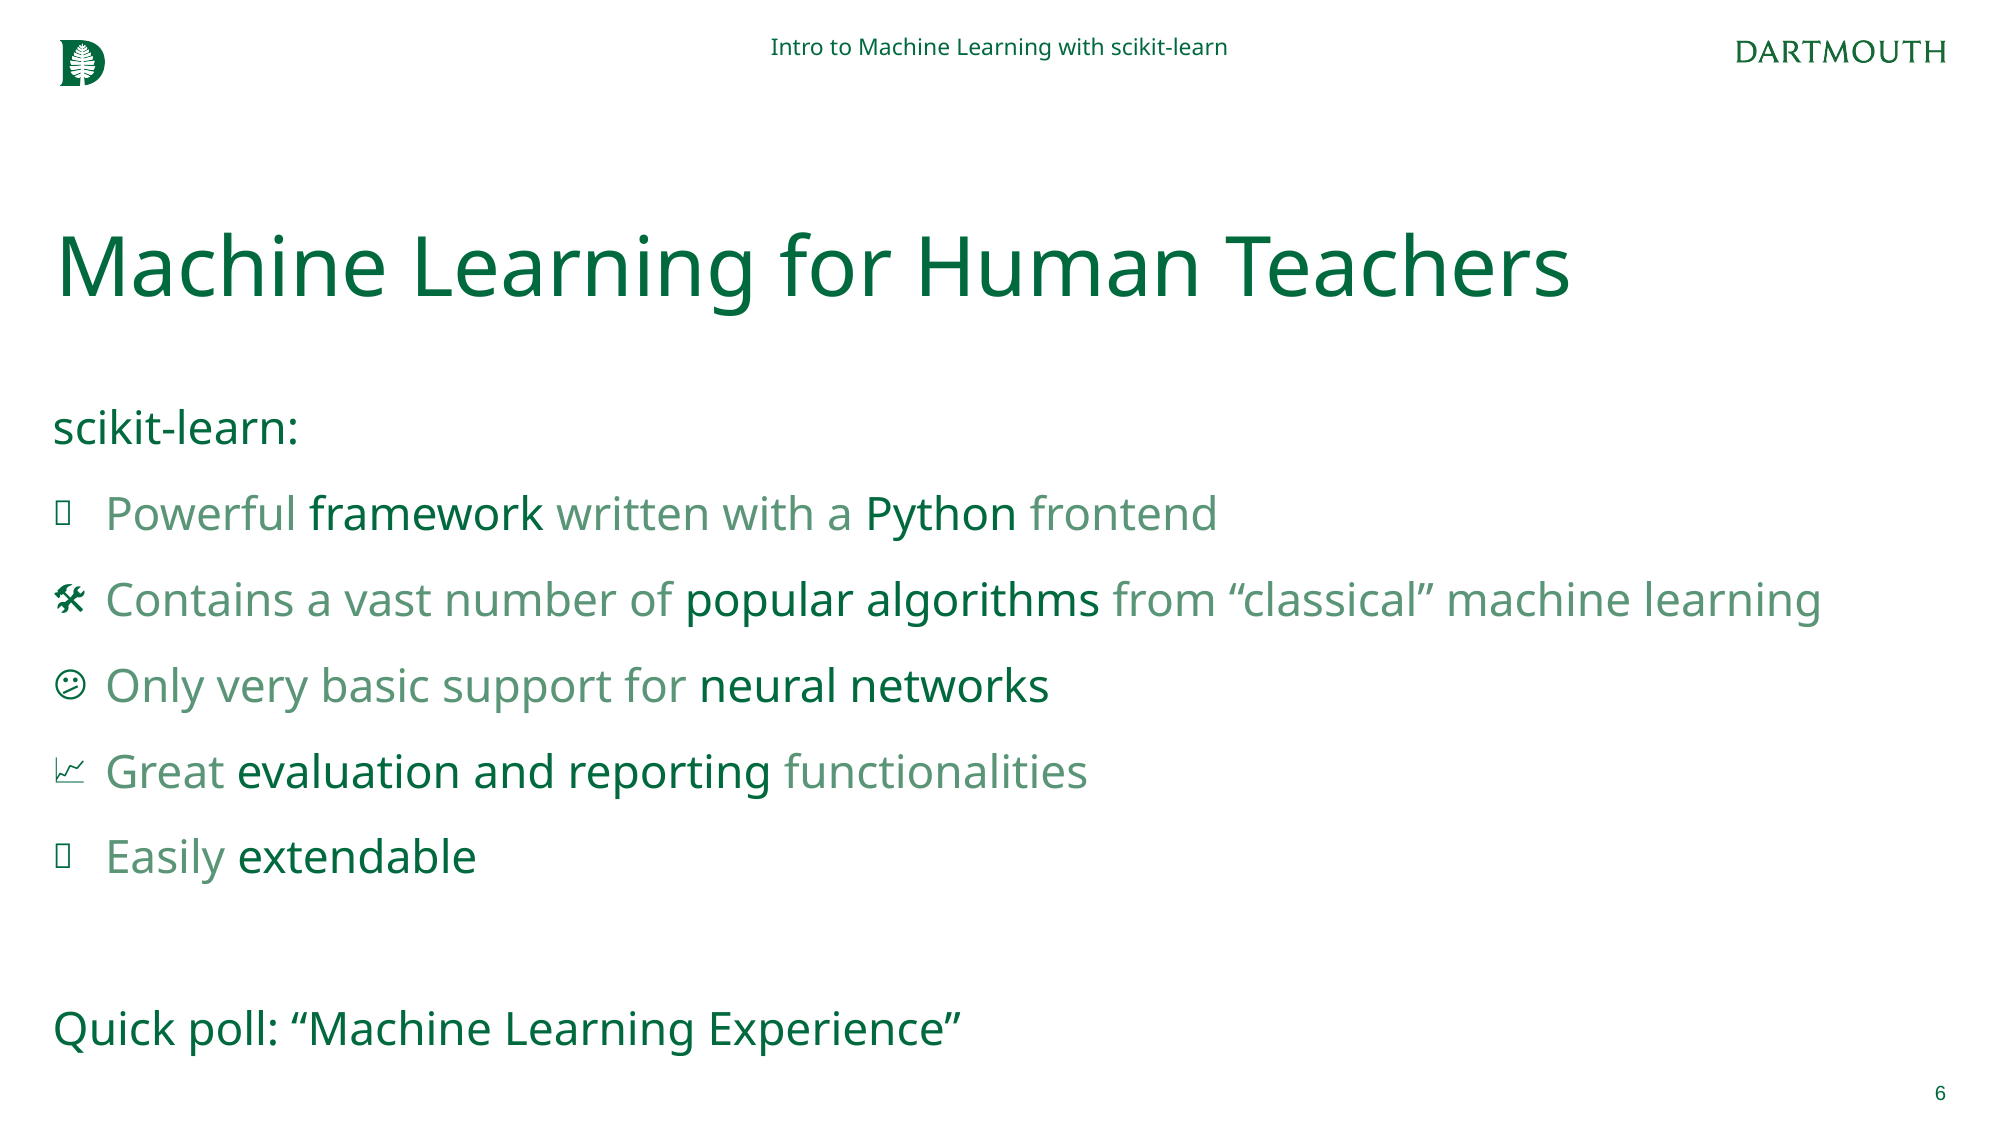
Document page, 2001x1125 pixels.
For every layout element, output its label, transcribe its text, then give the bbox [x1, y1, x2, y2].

footer Intro to Machine Learning with scikit-learn [390, 30, 1610, 66]
picture [1735, 39, 1947, 64]
slide_number 6 [1860, 1074, 1947, 1111]
picture [60, 40, 105, 86]
title Machine Learning for Human Teachers [55, 228, 1950, 380]
list scikit-learn: Powerful framework written with a Python frontend Contains a vast number of popular algorithms from “classical” machine learning Only very basic support for neural networks Great evaluation and reporting functionalities Easily extendable Quick poll: “Machine Learning Experience” [52, 388, 1947, 1066]
